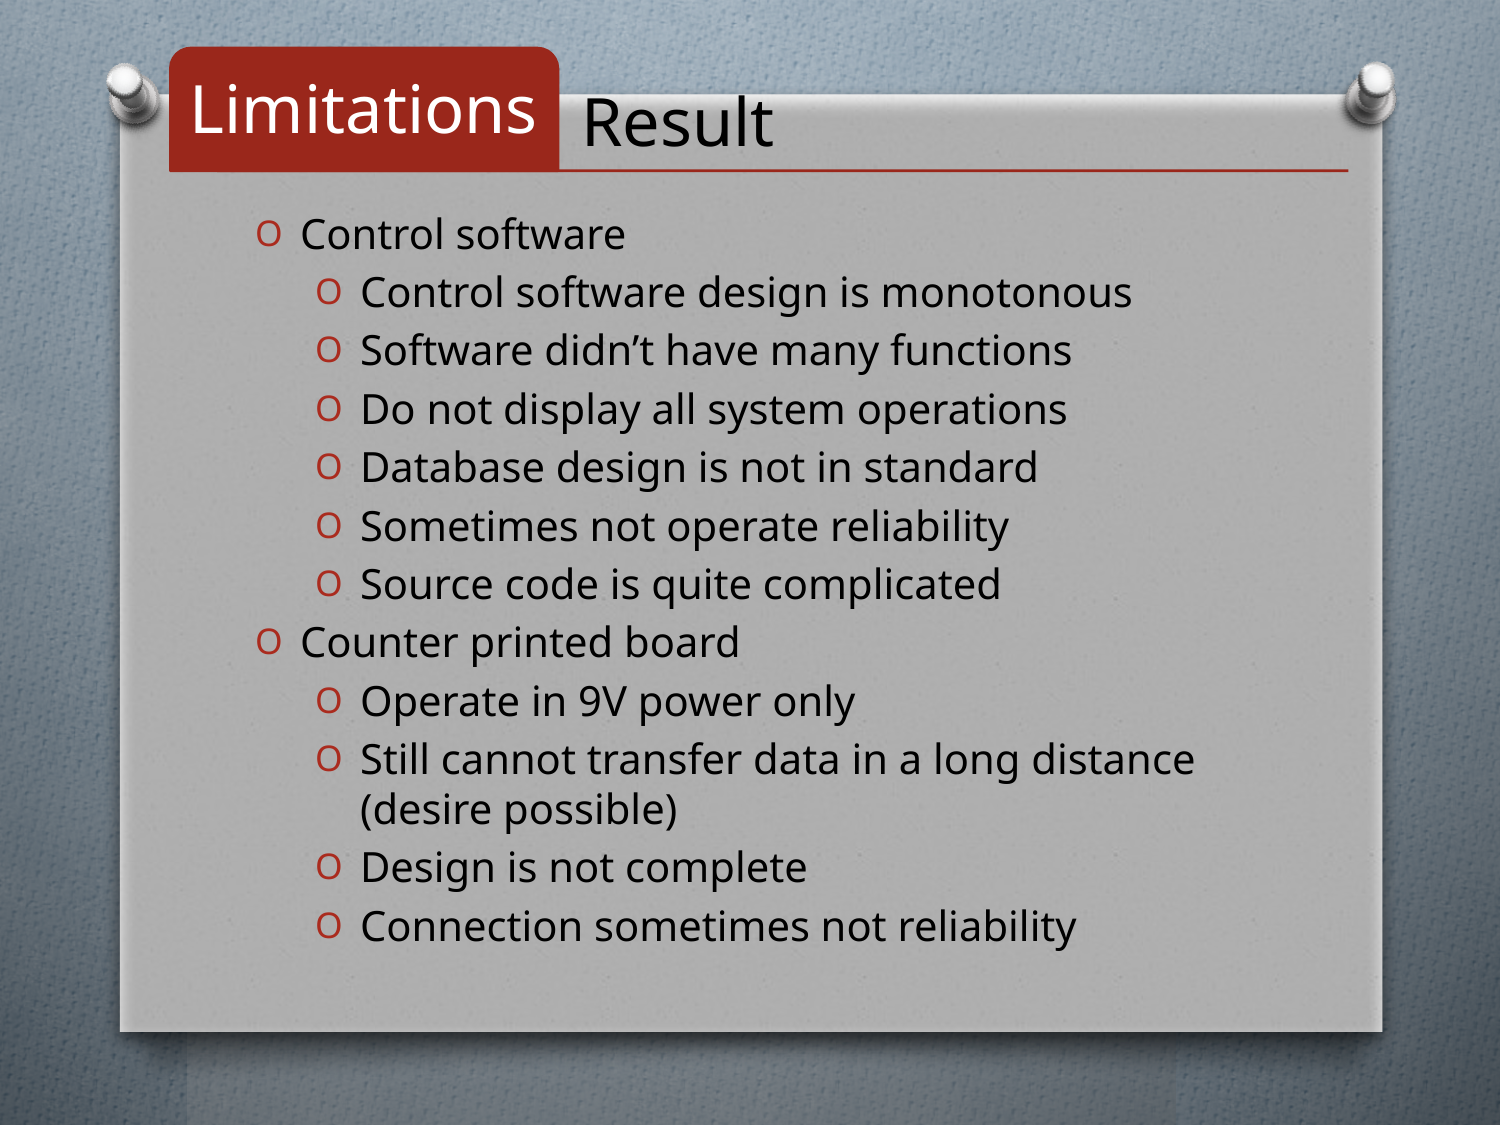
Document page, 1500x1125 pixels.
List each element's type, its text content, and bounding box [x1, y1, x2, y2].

list Control software Control software design is monotonous Software didn’t have many functions Do not display all system operations Database design is not in standard Sometimes not operate reliability Source code is quite complicated Counter printed board Operate in 9V power only Still cannot transfer data in a long distance (desire possible) Design is not complete Connection sometimes not reliability [240, 294, 1313, 975]
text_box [193, 0, 1326, 294]
picture [1326, 35, 1439, 156]
picture [75, 29, 172, 153]
